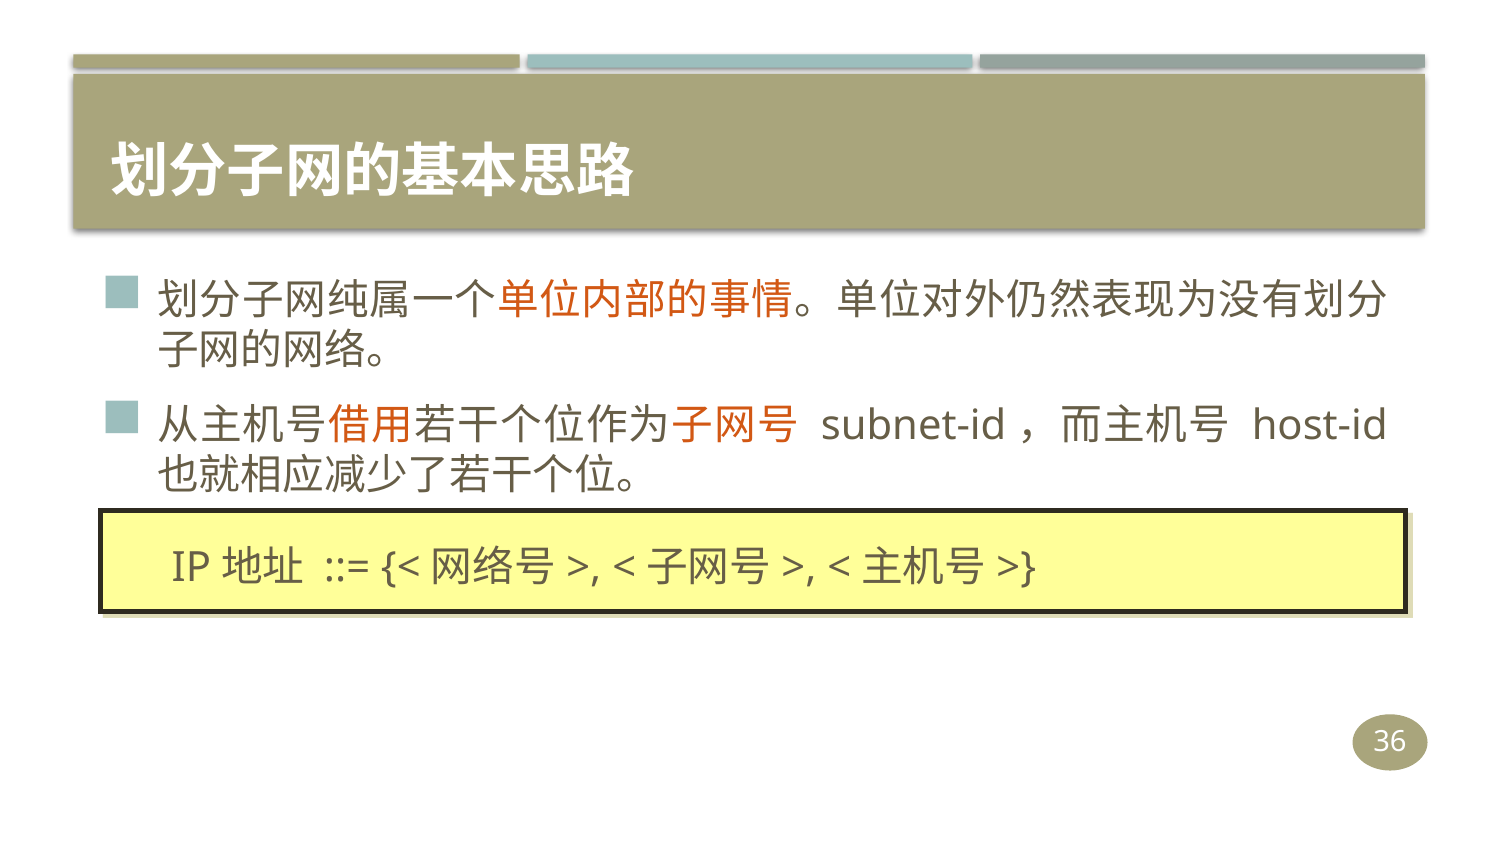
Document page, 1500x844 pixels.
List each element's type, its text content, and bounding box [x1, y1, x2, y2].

list 划分子网纯属一个单位内部的事情。单位对外仍然表现为没有划分子网的网络。 从主机号借用若干个位作为子网号 subnet-id，而主机号 host-id 也就相应减少了若干个位。 IP地址 ::= {<网络号>, <子网号>, <主机号>} [92, 253, 1403, 701]
title 划分子网的基本思路 [95, 84, 1406, 218]
text_box 36 [1352, 714, 1428, 771]
